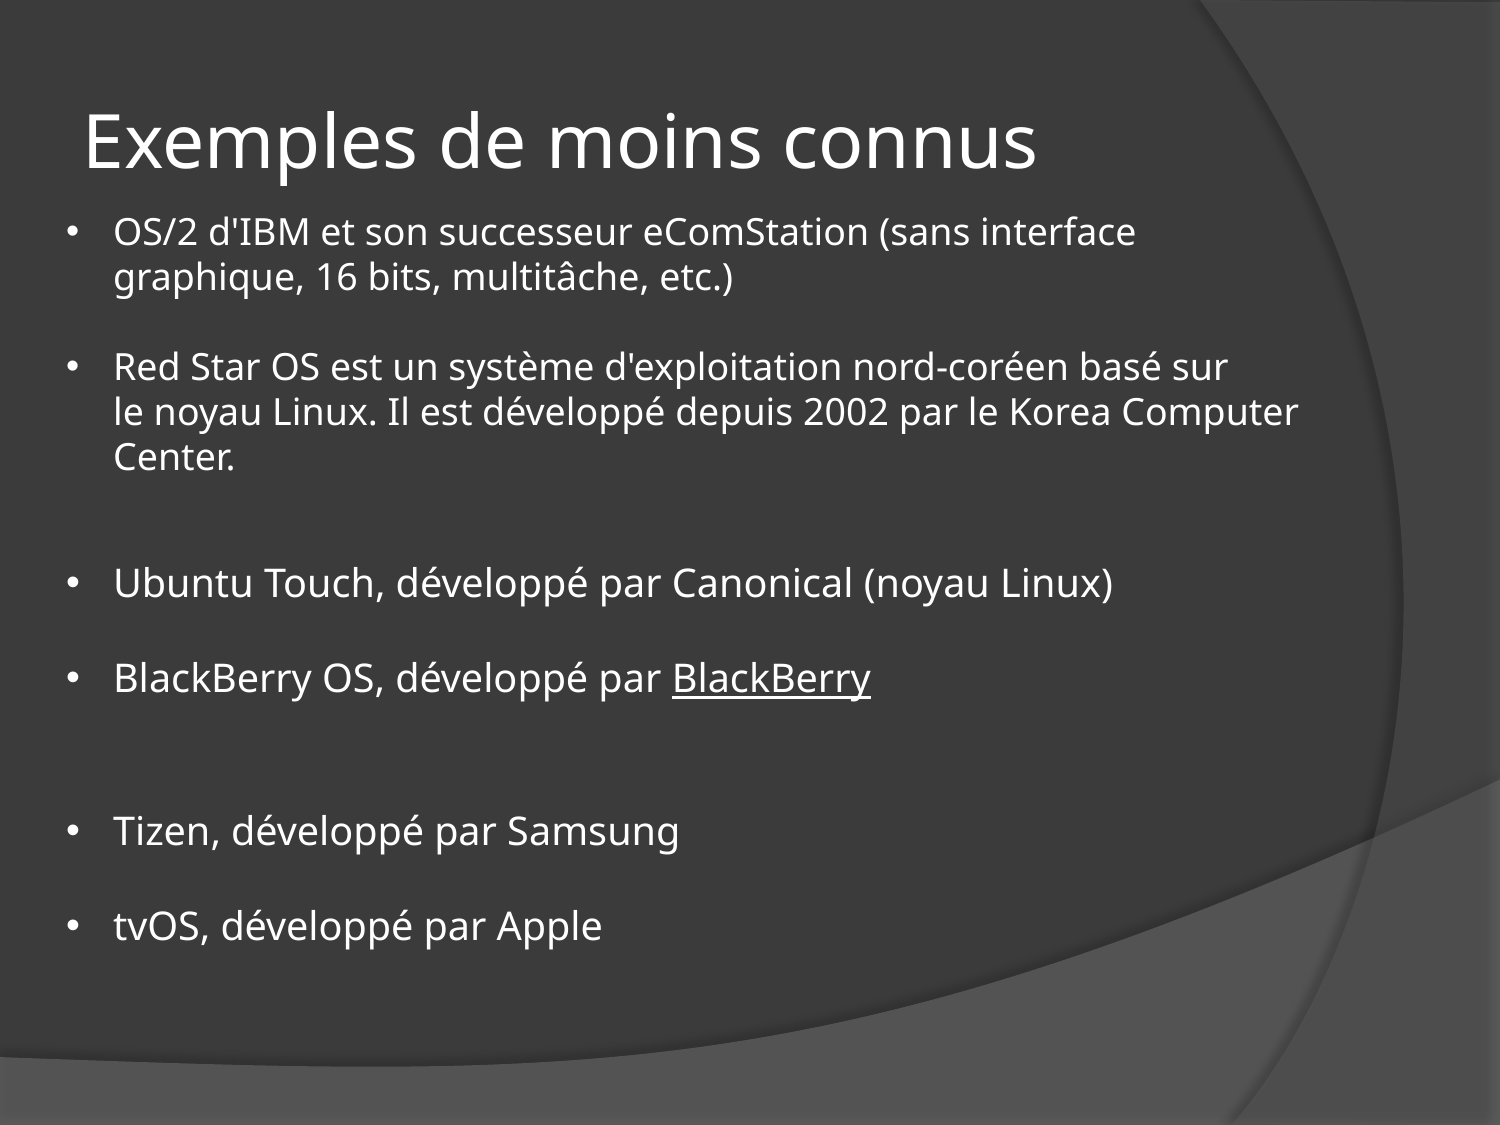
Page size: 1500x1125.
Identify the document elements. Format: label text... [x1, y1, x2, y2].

text_box OS/2 d'IBM et son successeur eComStation (sans interface graphique, 16 bits, multitâche, etc.) Red Star OS est un système d'exploitation nord-coréen basé sur le noyau Linux. Il est développé depuis 2002 par le Korea Computer Center. [51, 201, 1341, 536]
text_box Exemples de moins connus [75, 45, 1317, 201]
text_box Tizen, développé par Samsung tvOS, développé par Apple [51, 798, 1294, 1001]
text_box Ubuntu Touch, développé par Canonical (noyau Linux) BlackBerry OS, développé par BlackBerry [51, 550, 1341, 753]
